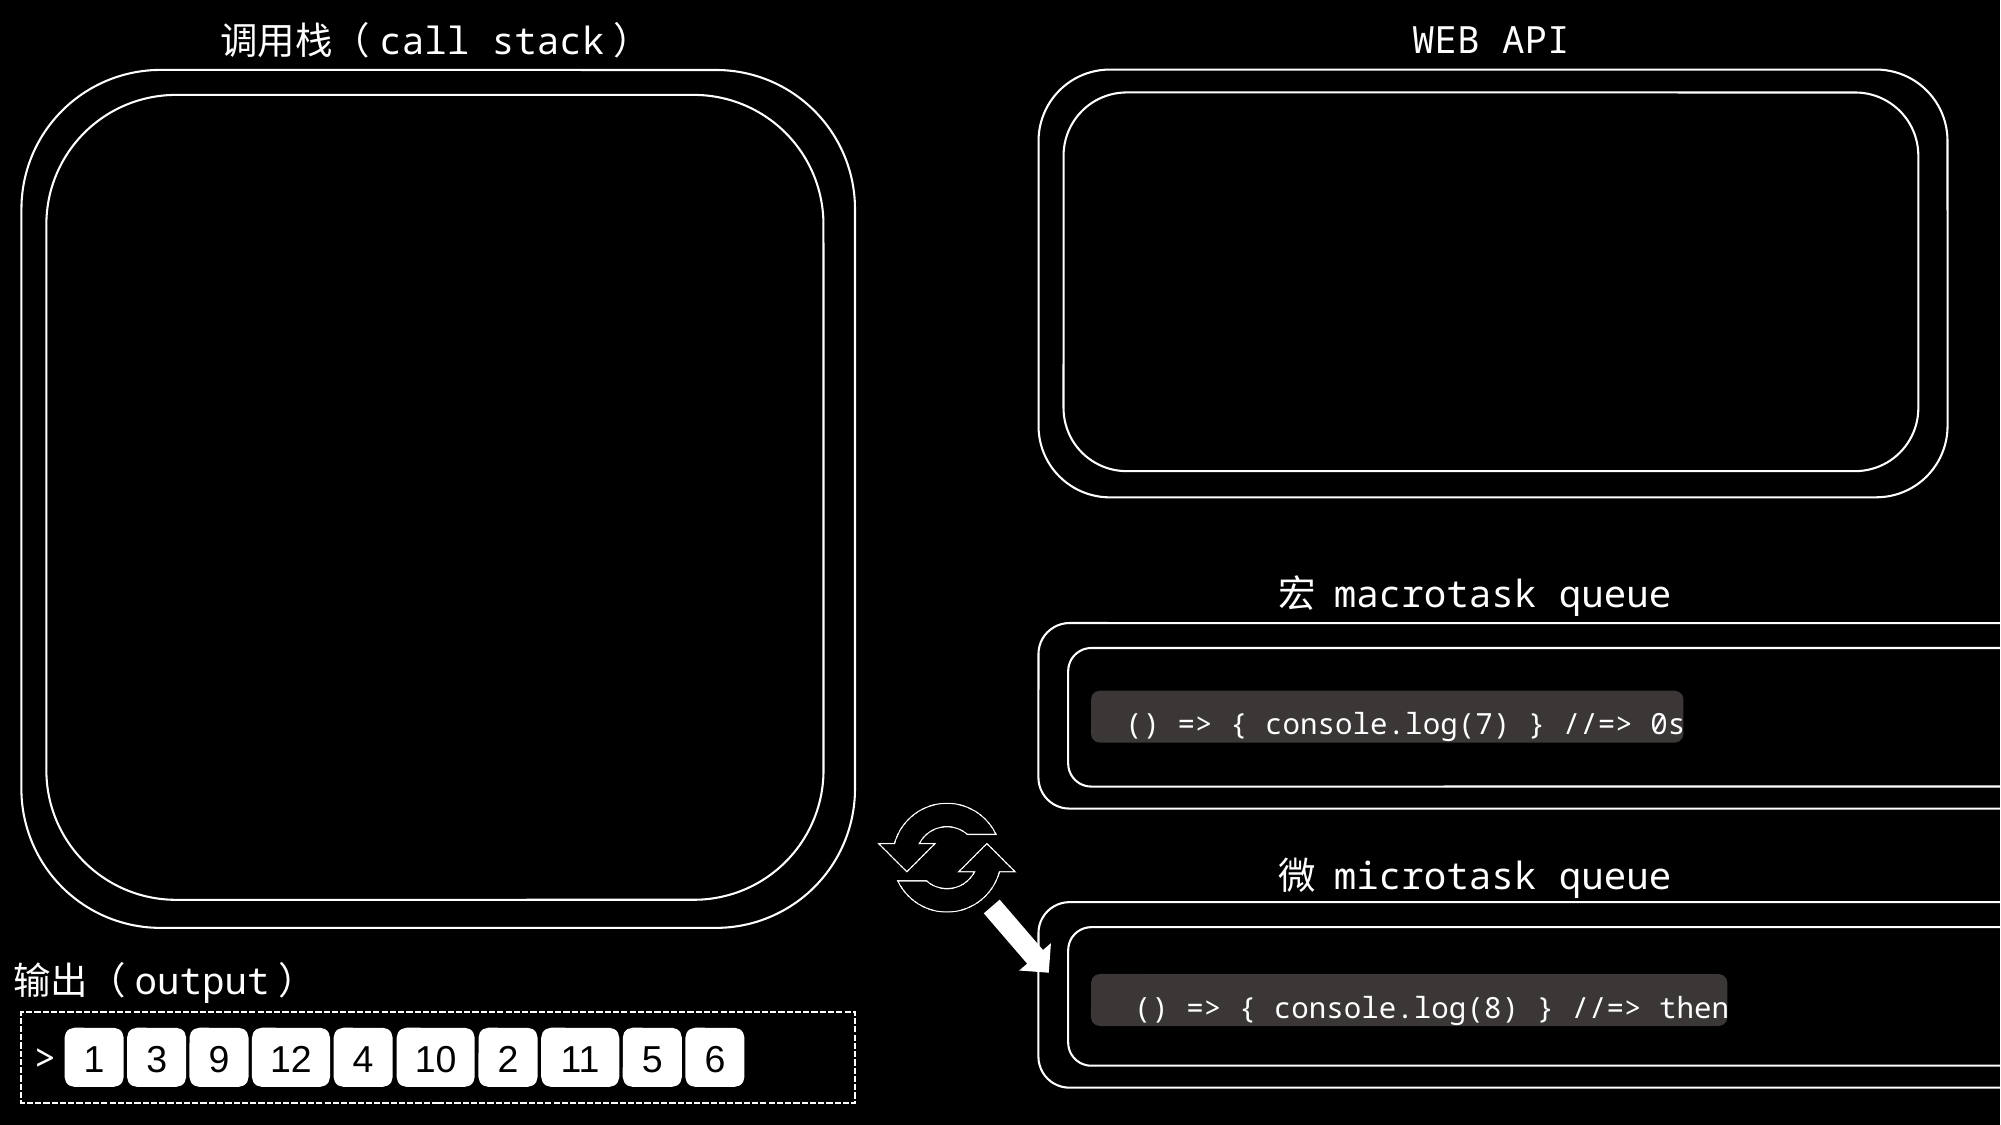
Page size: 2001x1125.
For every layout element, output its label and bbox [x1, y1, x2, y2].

text_box [1091, 974, 1756, 1033]
text_box [21, 949, 855, 1104]
text_box [1091, 690, 1703, 749]
text_box [1038, 844, 2000, 1088]
text_box [0, 0, 878, 162]
text_box [0, 844, 878, 1125]
text_box [1038, 8, 1948, 498]
text_box [1038, 562, 2000, 809]
text_box [995, 918, 1038, 973]
picture [876, 787, 1017, 928]
text_box [21, 9, 855, 928]
